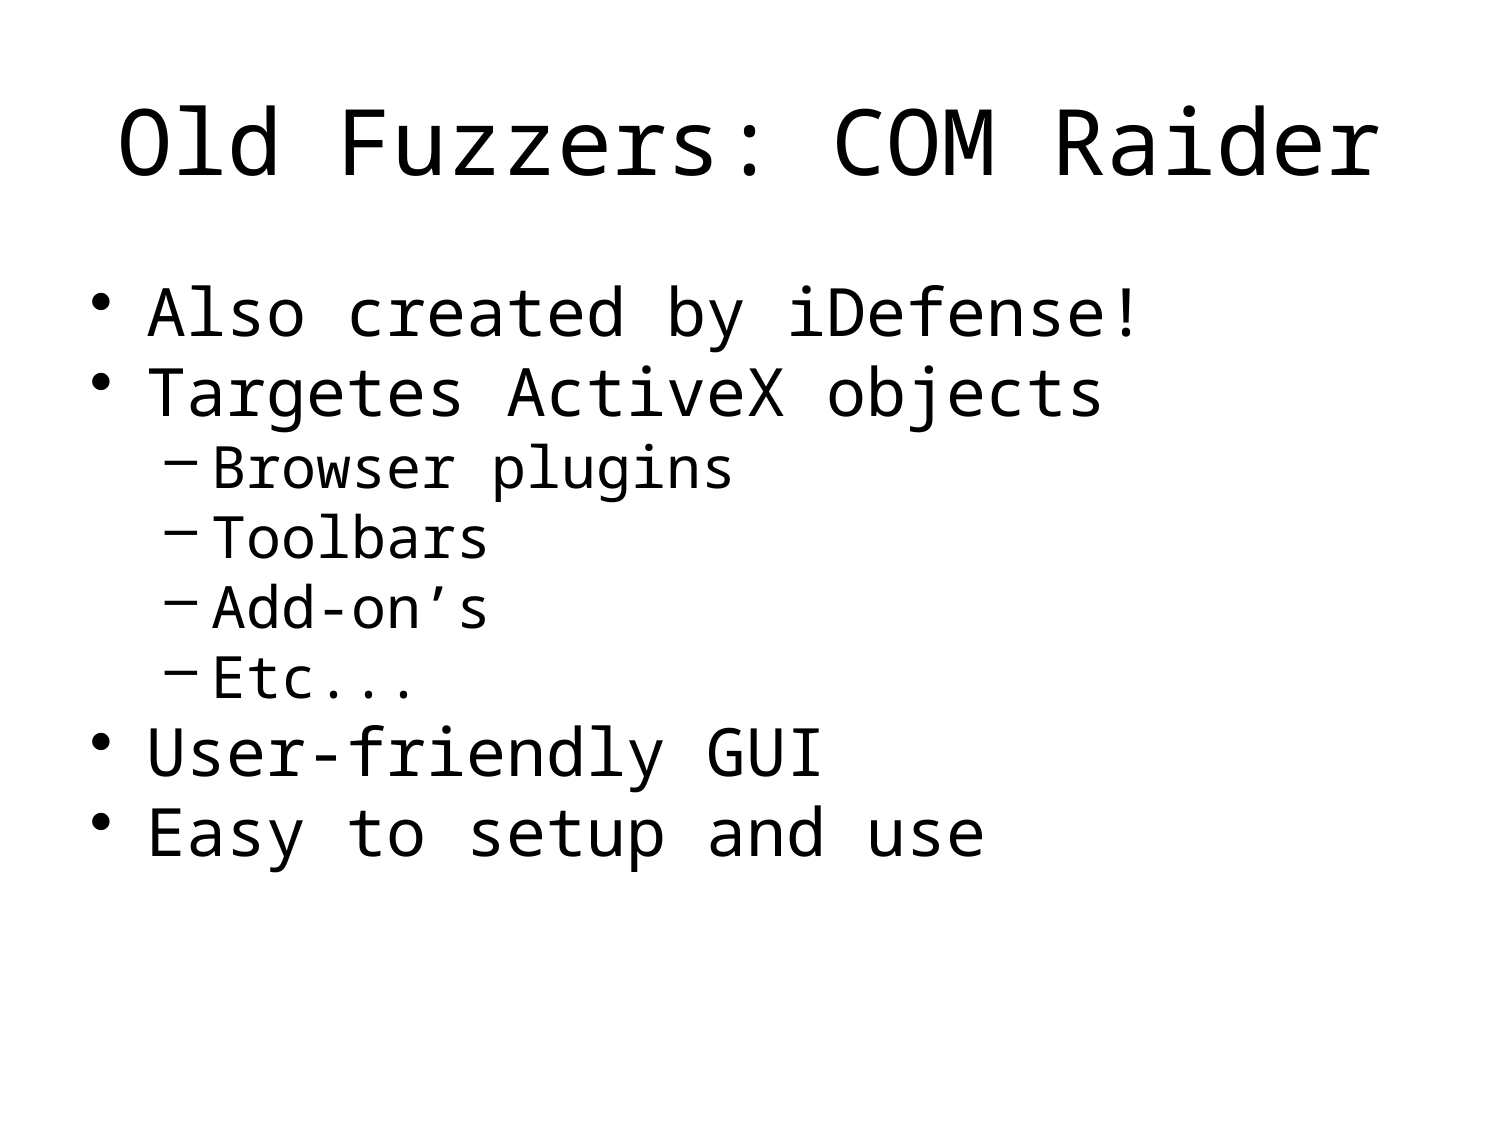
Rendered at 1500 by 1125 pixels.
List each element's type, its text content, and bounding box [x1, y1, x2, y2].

title Old Fuzzers: COM Raider [75, 45, 1425, 233]
list Also created by iDefense! Targetes ActiveX objects Browser plugins Toolbars Add-on’s Etc... User-friendly GUI Easy to setup and use [75, 262, 1425, 1005]
